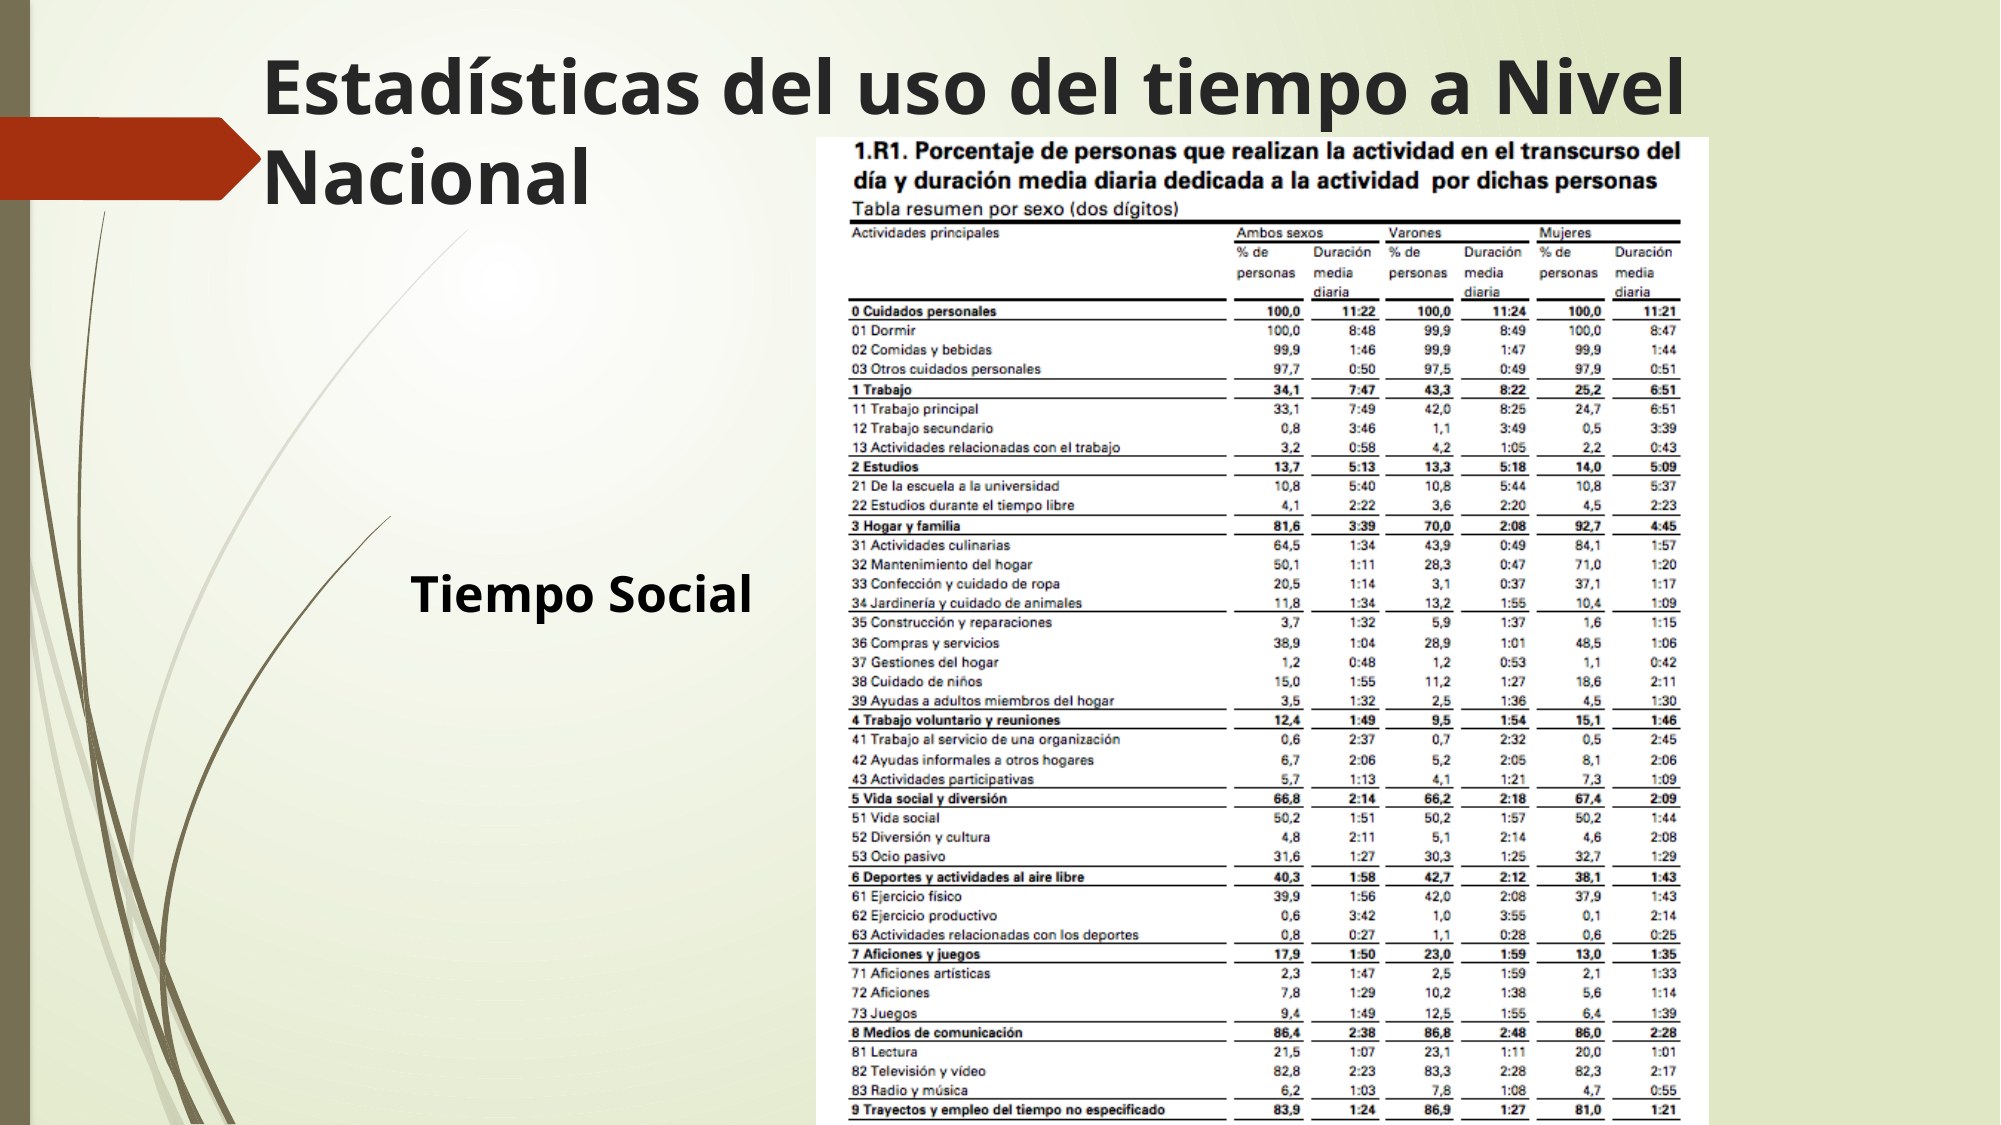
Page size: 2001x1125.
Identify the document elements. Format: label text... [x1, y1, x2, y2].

text_box Tiempo Social [290, 555, 811, 631]
picture [816, 137, 1709, 1125]
title Estadísticas del uso del tiempo a Nivel Nacional [246, 32, 1709, 243]
